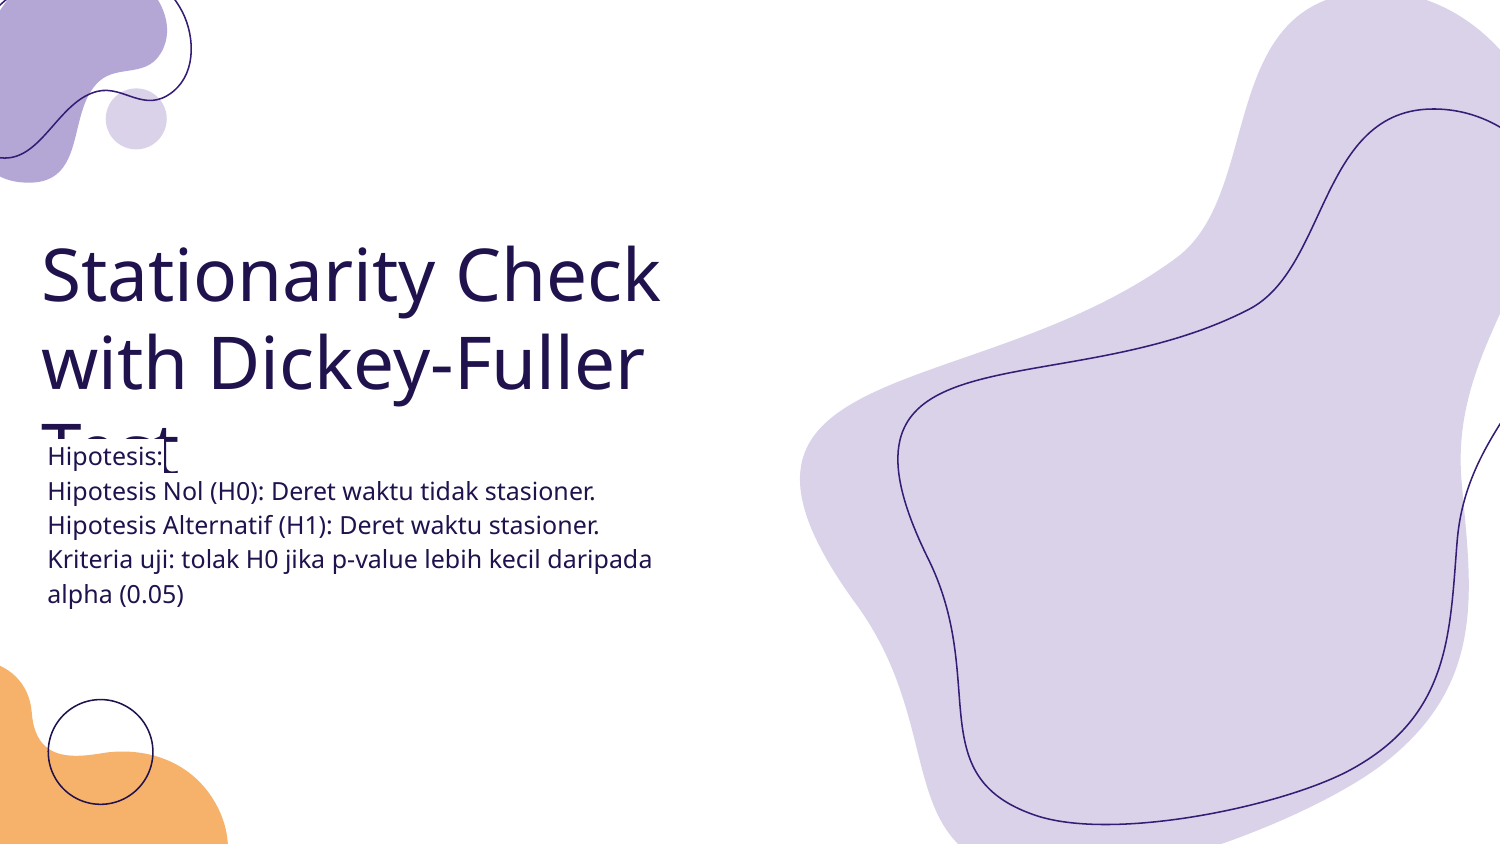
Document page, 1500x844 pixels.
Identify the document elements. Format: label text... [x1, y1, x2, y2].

text_box Hipotesis: Hipotesis Nol (H0): Deret waktu tidak stasioner. Hipotesis Alternatif (H1): Deret waktu stasioner. Kriteria uji: tolak H0 jika p-value lebih kecil daripada alpha (0.05) [32, 421, 699, 624]
title Stationarity Check with Dickey-Fuller Test [26, 213, 799, 305]
